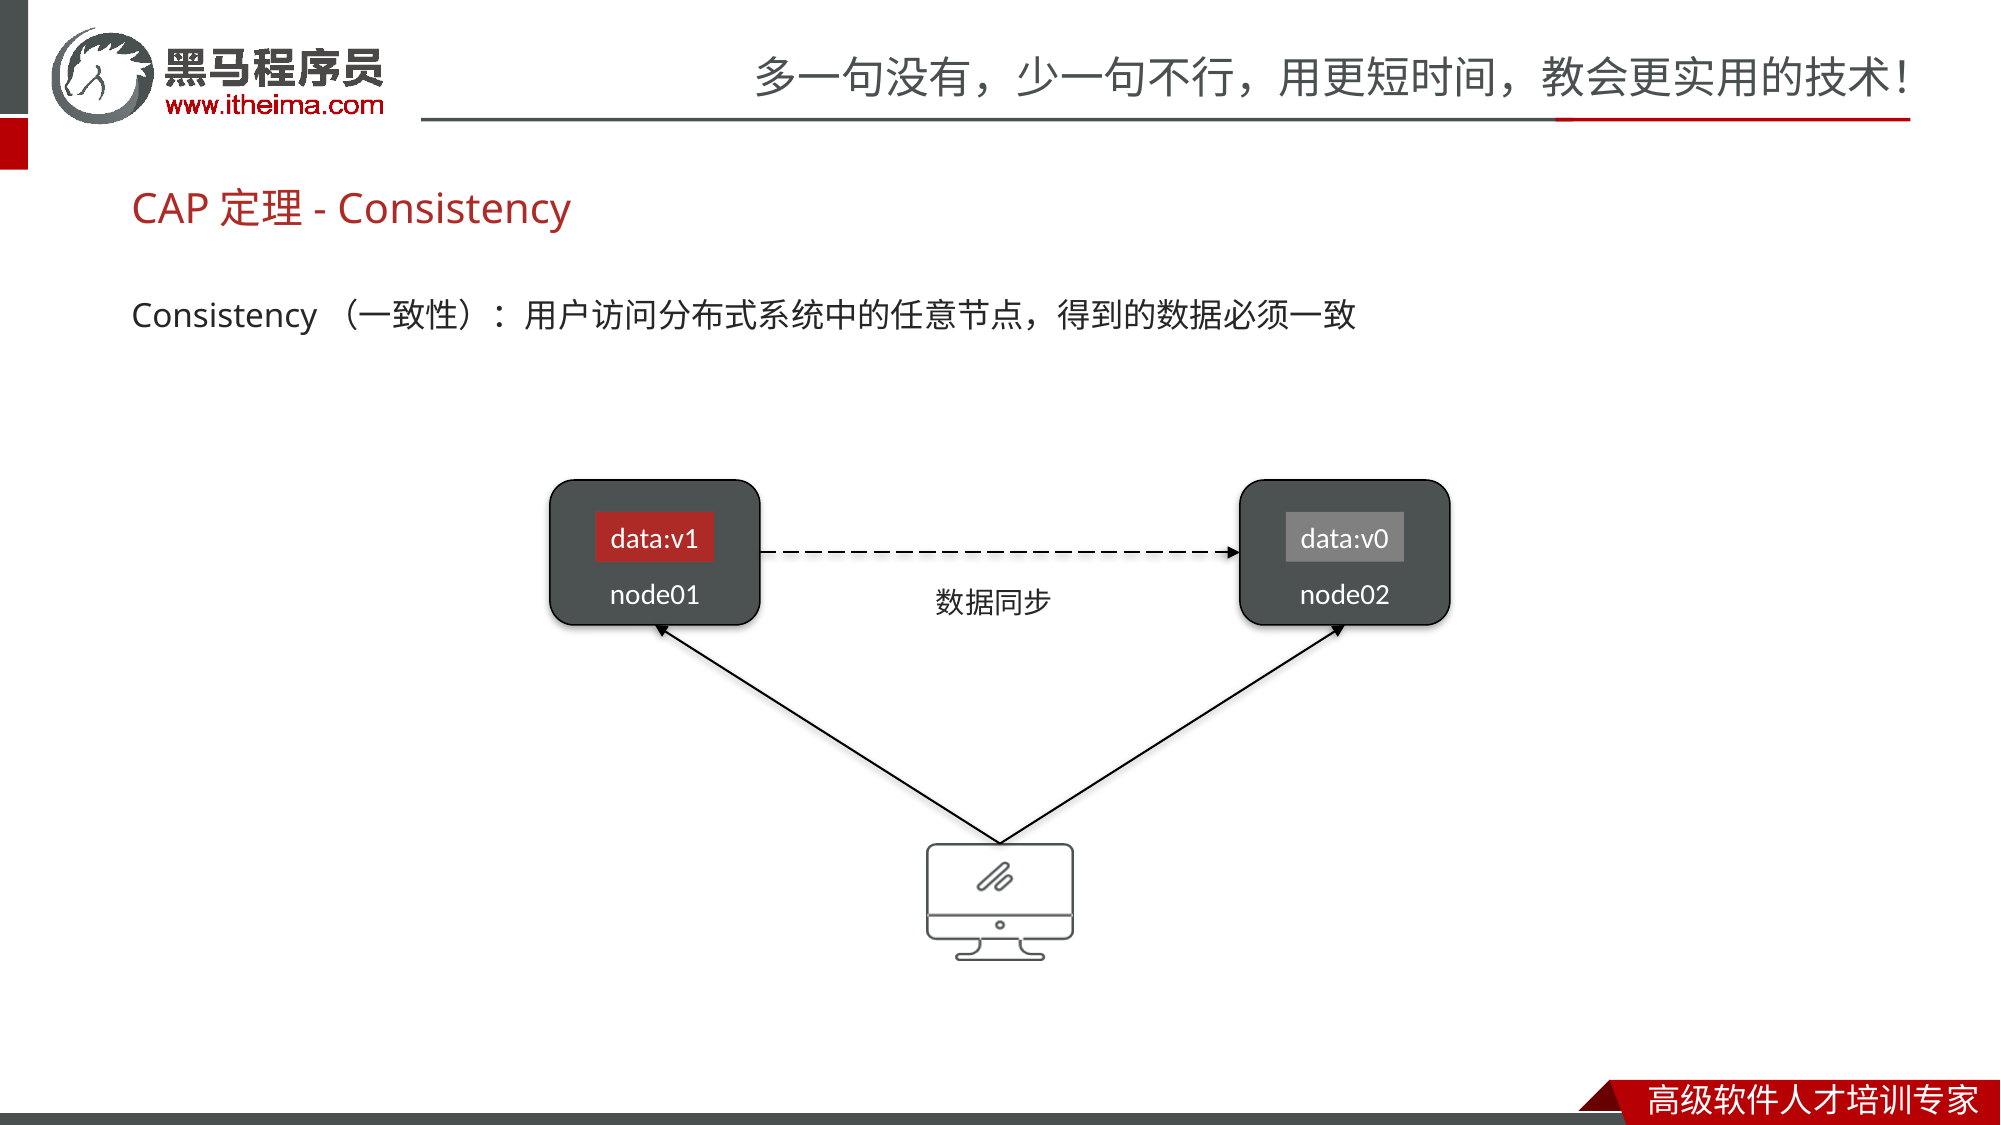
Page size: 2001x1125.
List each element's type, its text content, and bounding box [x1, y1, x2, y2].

list Consistency（一致性）：用户访问分布式系统中的任意节点，得到的数据必须一致 [116, 266, 1872, 563]
title CAP定理- Consistency [116, 164, 1872, 250]
picture [926, 844, 1074, 961]
text_box data:v0 [1285, 511, 1404, 562]
text_box 数据同步 [921, 577, 1068, 623]
text_box data:v1 [595, 511, 714, 562]
text_box node01 [549, 479, 761, 626]
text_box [654, 624, 998, 844]
text_box node02 [1239, 479, 1451, 626]
picture [50, 26, 384, 125]
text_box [999, 624, 1346, 844]
